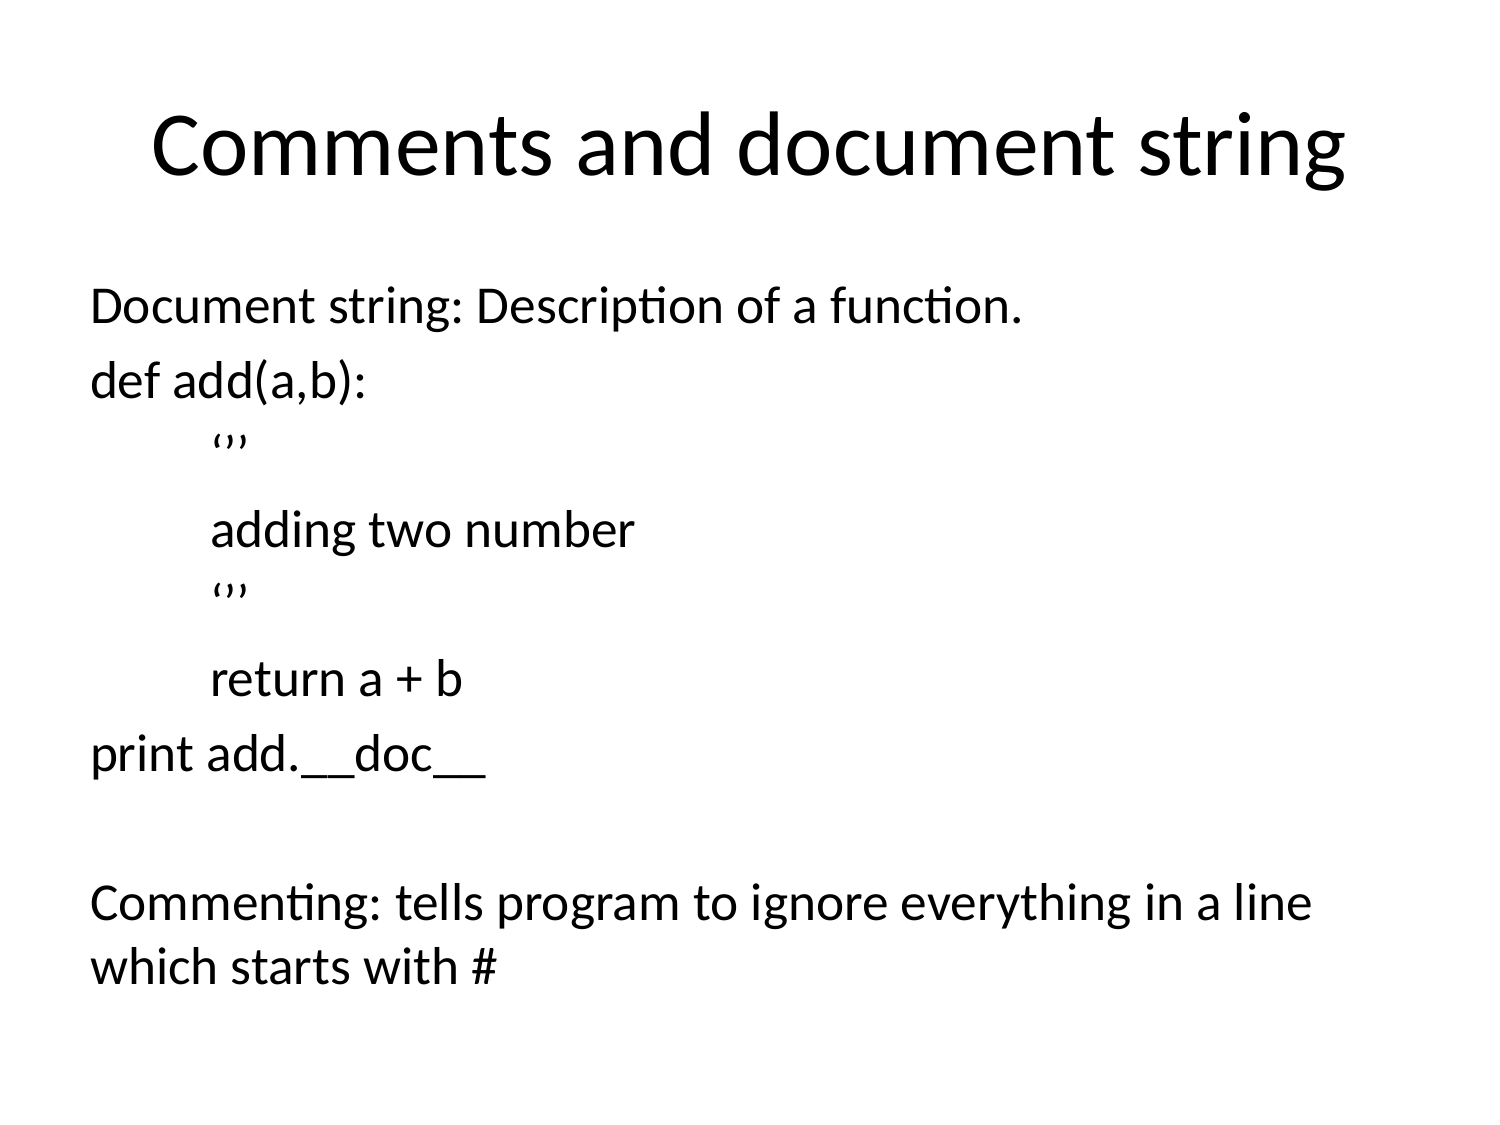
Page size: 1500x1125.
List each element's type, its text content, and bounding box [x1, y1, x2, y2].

list Document string: Description of a function. def add(a,b): ‘’’ adding two number ‘’’ return a + b print add.__doc__ Commenting: tells program to ignore everything in a line which starts with # [75, 262, 1425, 1005]
title Comments and document string [75, 45, 1425, 233]
